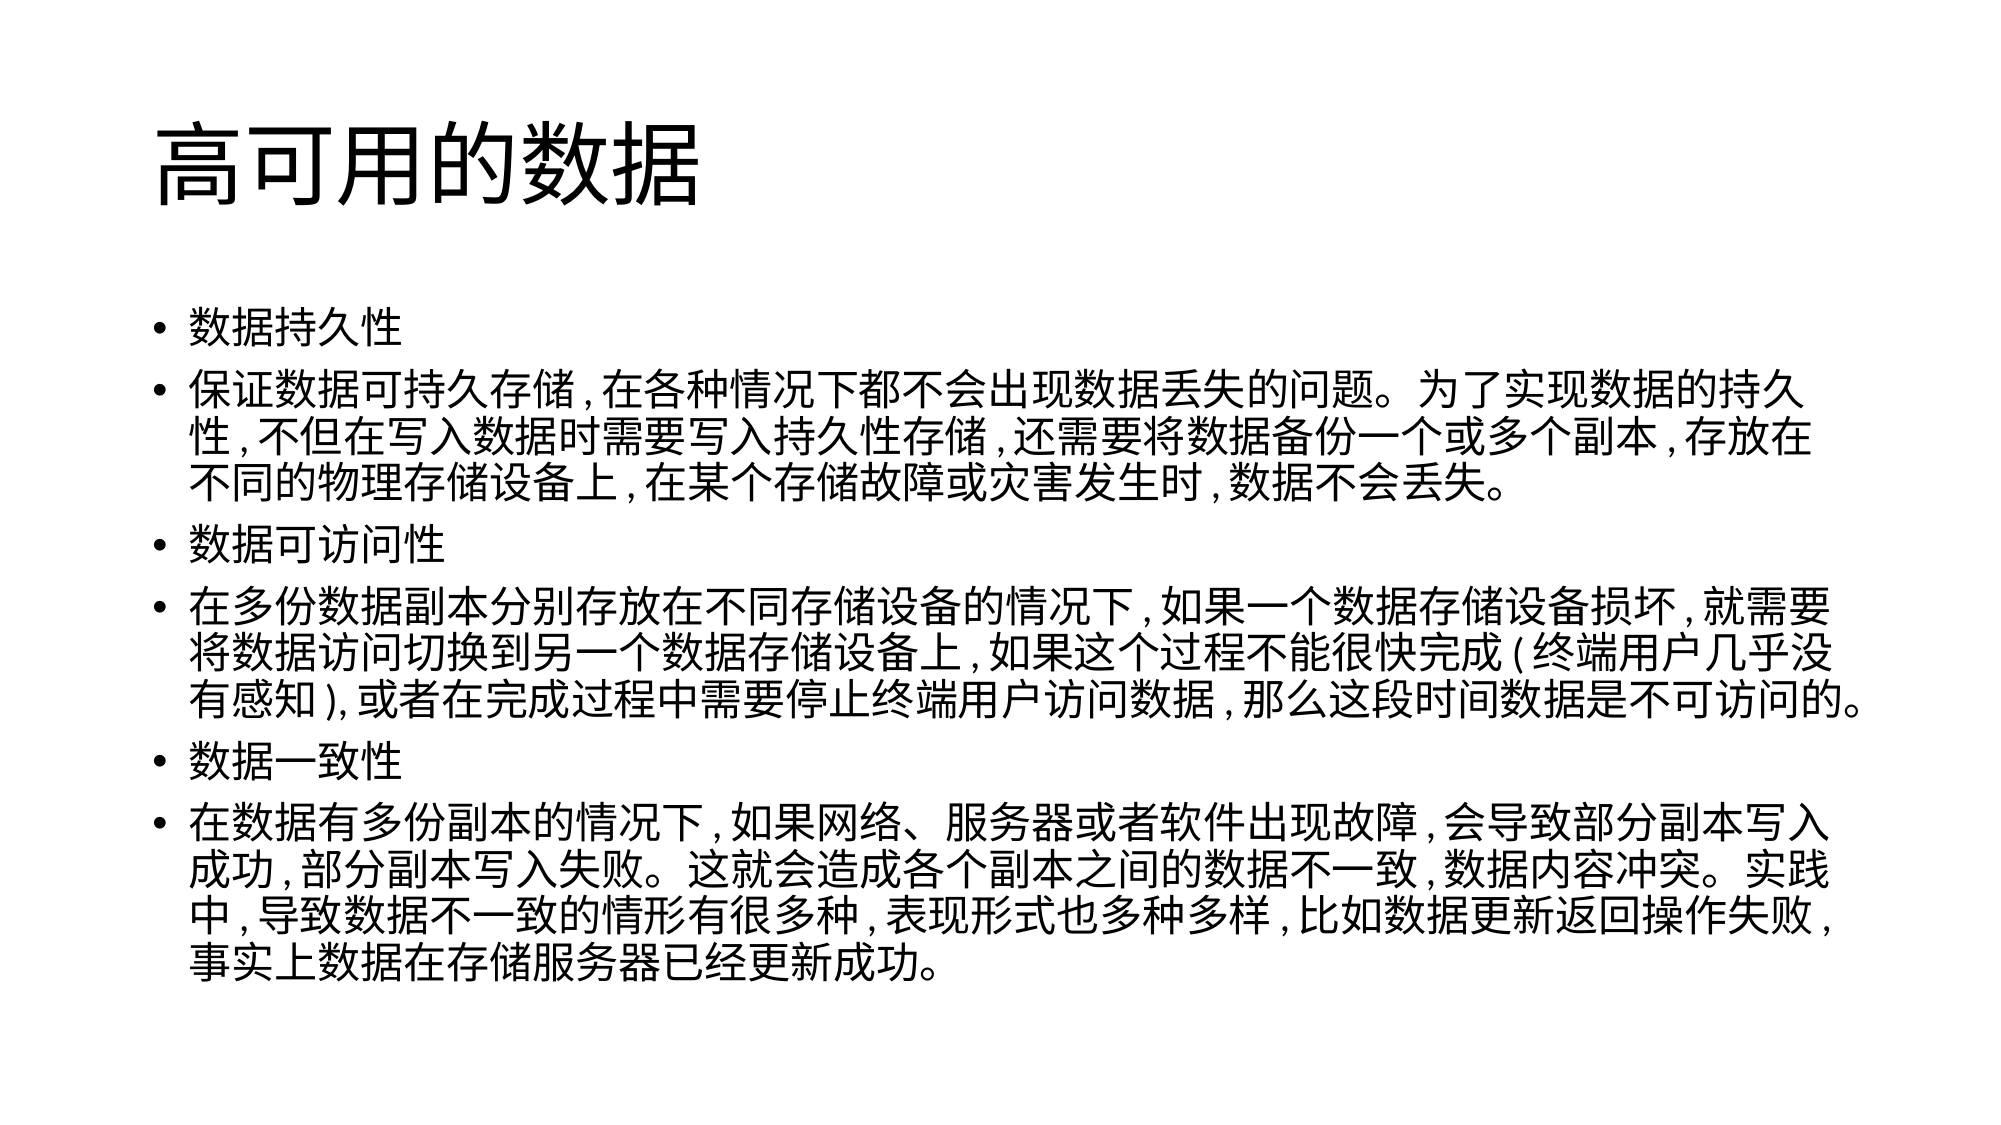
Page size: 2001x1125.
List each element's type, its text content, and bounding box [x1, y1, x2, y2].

title 高可用的数据 [137, 59, 1863, 278]
list 数据持久性 保证数据可持久存储,在各种情况下都不会出现数据丢失的问题。为了实现数据的持久性,不但在写入数据时需要写入持久性存储,还需要将数据备份一个或多个副本,存放在不同的物理存储设备上,在某个存储故障或灾害发生时,数据不会丢失。 数据可访问性 在多份数据副本分别存放在不同存储设备的情况下,如果一个数据存储设备损坏,就需要将数据访问切换到另一个数据存储设备上,如果这个过程不能很快完成(终端用户几乎没有感知),或者在完成过程中需要停止终端用户访问数据,那么这段时间数据是不可访问的。 数据一致性 在数据有多份副本的情况下,如果网络、服务器或者软件出现故障,会导致部分副本写入成功,部分副本写入失败。这就会造成各个副本之间的数据不一致,数据内容冲突。实践中,导致数据不一致的情形有很多种,表现形式也多种多样,比如数据更新返回操作失败,事实上数据在存储服务器已经更新成功。 [137, 299, 1863, 1014]
